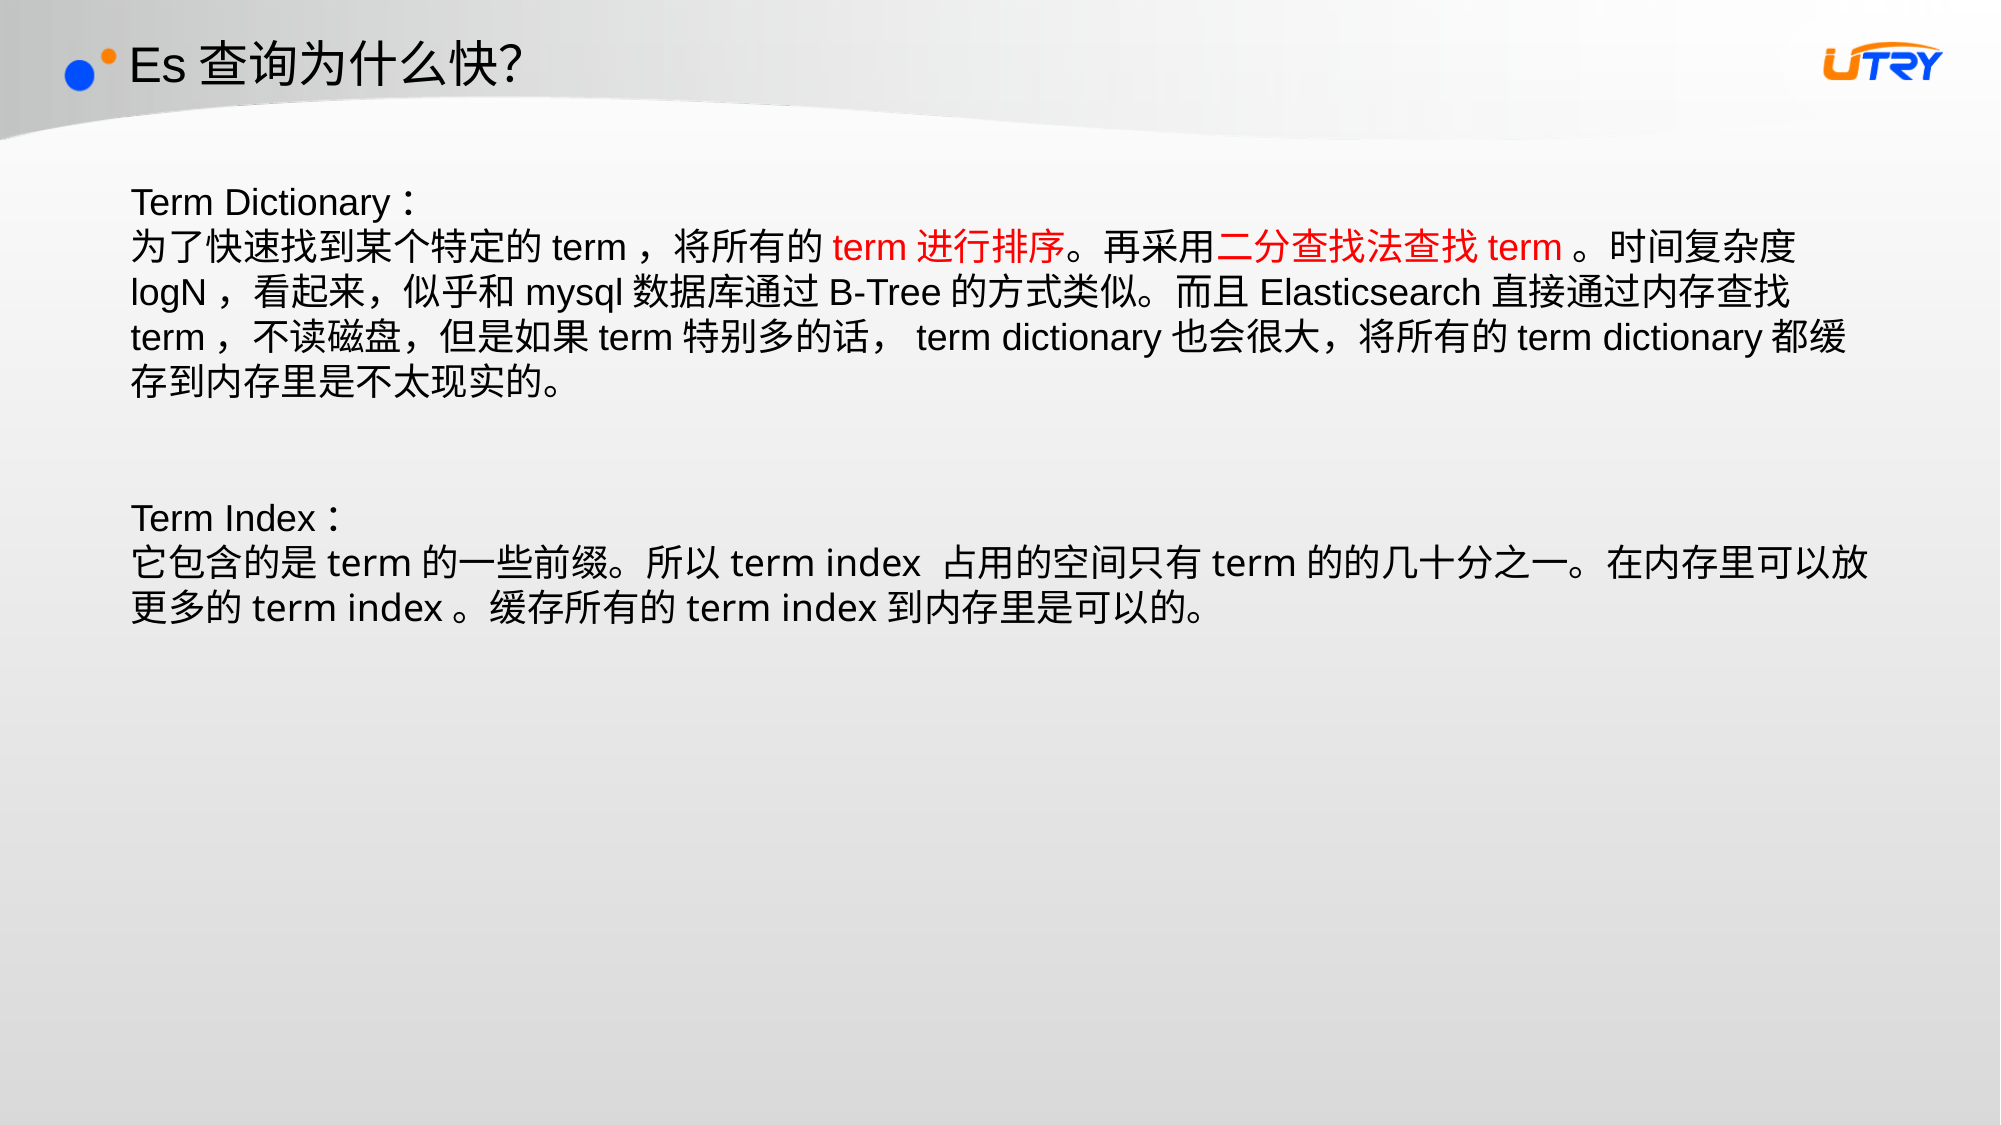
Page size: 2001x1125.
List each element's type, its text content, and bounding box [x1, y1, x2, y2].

text_box Term Dictionary： 为了快速找到某个特定的term，将所有的term进行排序。再采用二分查找法查找term。时间复杂度logN，看起来，似乎和mysql数据库通过B-Tree的方式类似。而且Elasticsearch直接通过内存查找term，不读磁盘，但是如果term特别多的话，term dictionary也会很大，将所有的term dictionary都缓存到内存里是不太现实的。 [115, 170, 1884, 411]
picture [0, 0, 2000, 190]
text_box Es查询为什么快？ [128, 25, 710, 93]
text_box Term Index： 它包含的是term的一些前缀。所以term index 占用的空间只有term的的几十分之一。在内存里可以放更多的term index。缓存所有的term index到内存里是可以的。 [115, 486, 1884, 637]
